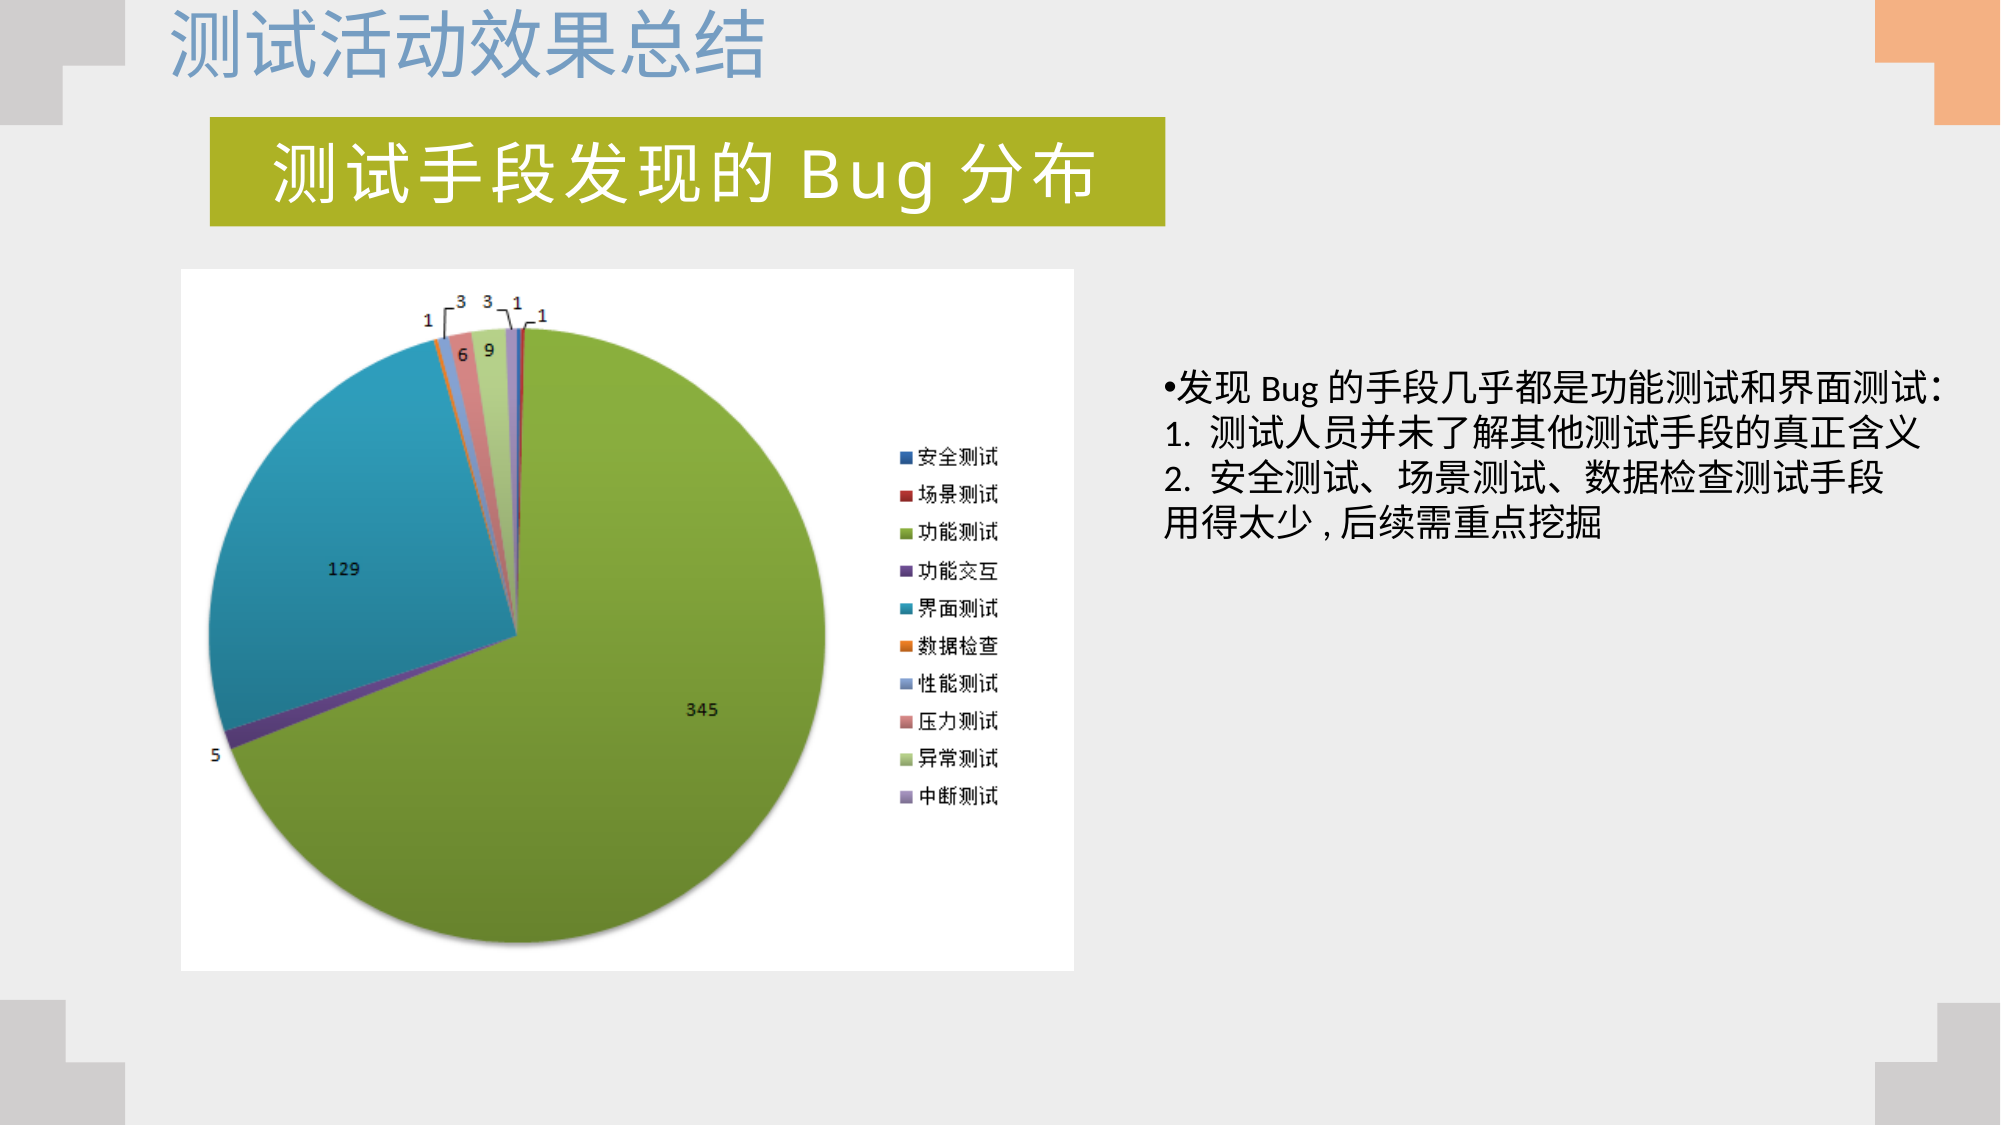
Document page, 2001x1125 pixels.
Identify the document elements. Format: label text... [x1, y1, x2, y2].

text_box 测试活动效果总结 [153, 0, 1500, 100]
text_box 发现Bug的手段几乎都是功能测试和界面测试： 1. 测试人员并未了解其他测试手段的真正含义 2. 安全测试、场景测试、数据检查测试手段 用得太少,后续需重点挖掘 [1148, 356, 1980, 551]
text_box 测试手段发现的Bug分布 [256, 124, 1114, 219]
picture [181, 269, 1074, 971]
text_box [209, 117, 1166, 227]
